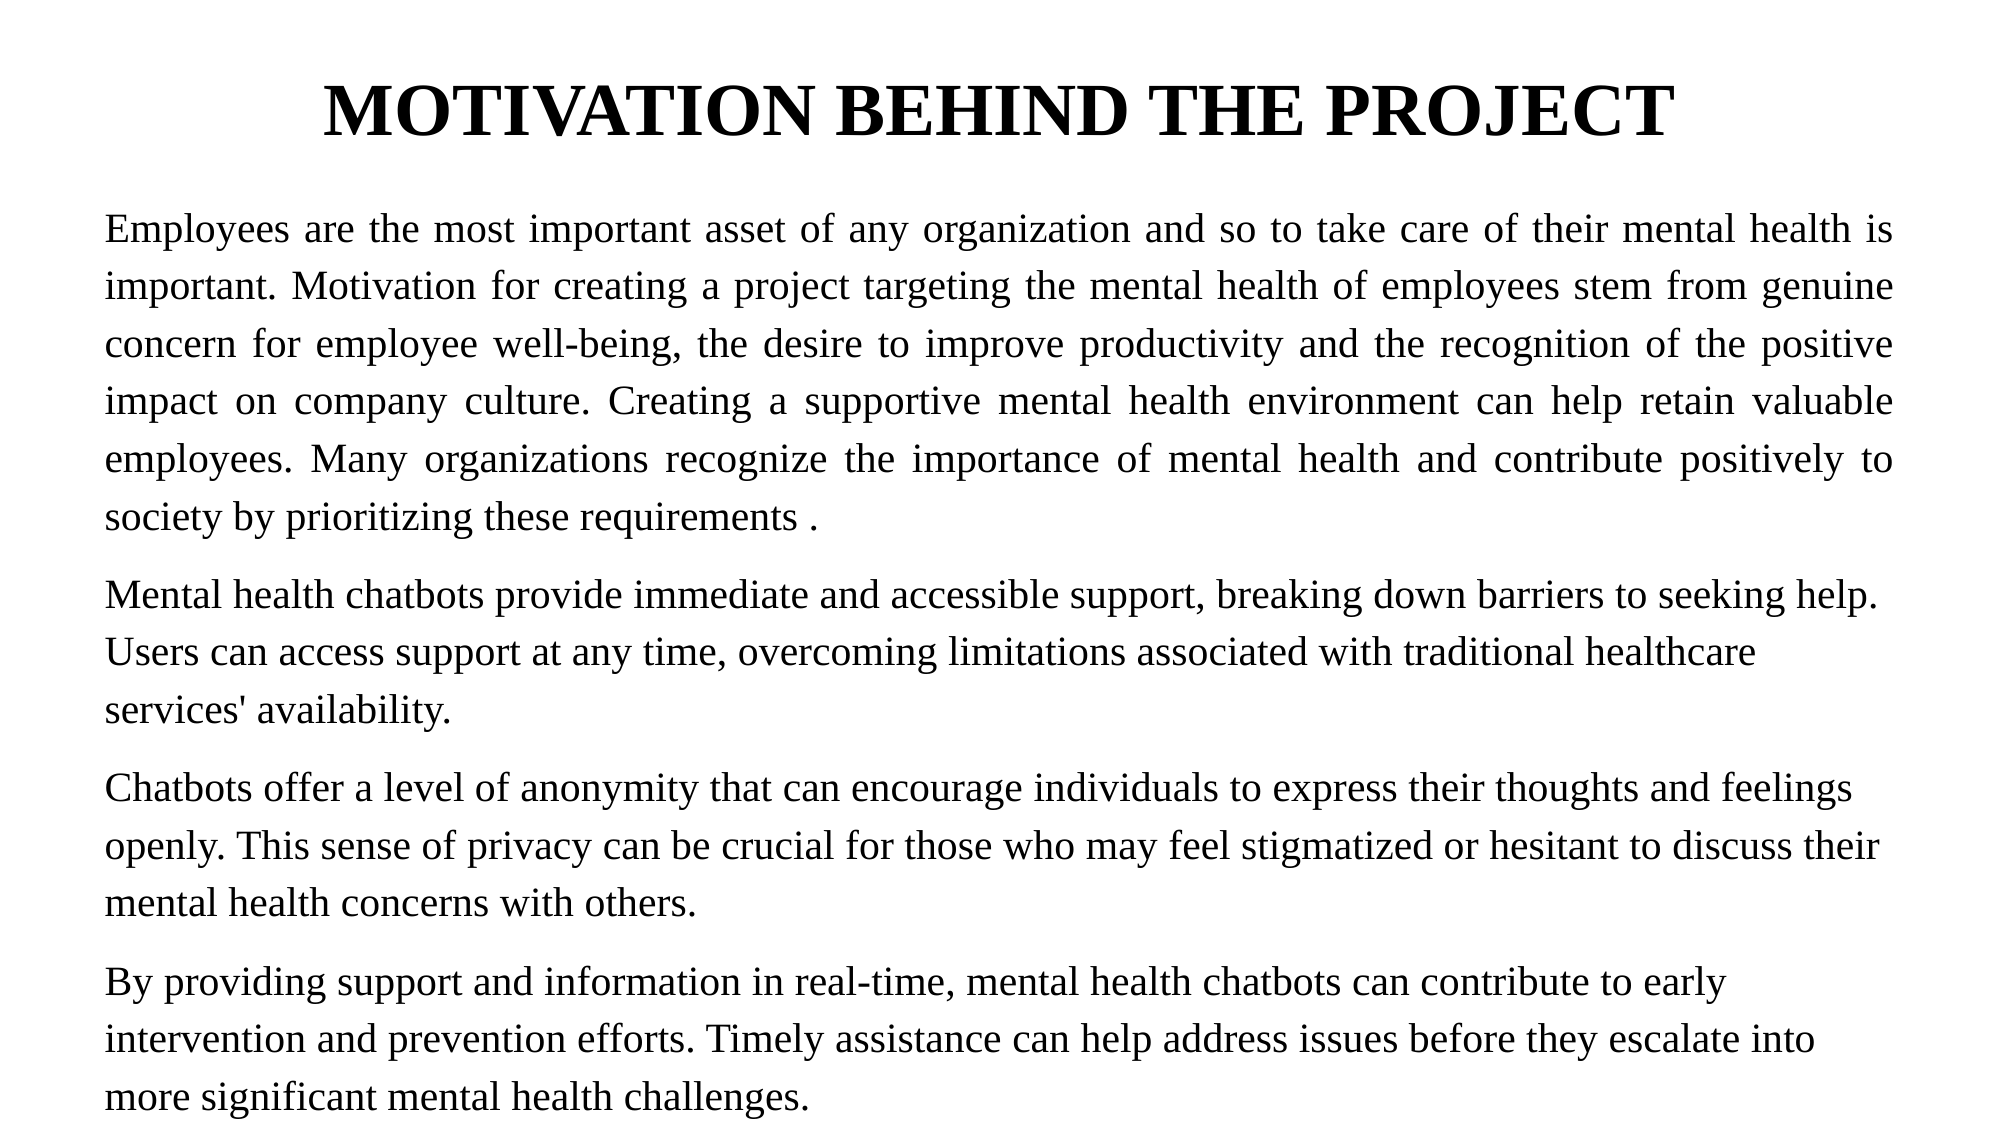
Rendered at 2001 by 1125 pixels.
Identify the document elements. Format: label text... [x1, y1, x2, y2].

list Employees are the most important asset of any organization and so to take care of their mental health is important. Motivation for creating a project targeting the mental health of employees stem from genuine concern for employee well-being, the desire to improve productivity and the recognition of the positive impact on company culture. Creating a supportive mental health environment can help retain valuable employees. Many organizations recognize the importance of mental health and contribute positively to society by prioritizing these requirements . Mental health chatbots provide immediate and accessible support, breaking down barriers to seeking help. Users can access support at any time, overcoming limitations associated with traditional healthcare services' availability. Chatbots offer a level of anonymity that can encourage individuals to express their thoughts and feelings openly. This sense of privacy can be crucial for those who may feel stigmatized or hesitant to discuss their mental health concerns with others. By providing support and information in real-time, mental health chatbots can contribute to early intervention and prevention efforts. Timely assistance can help address issues before they escalate into more significant mental health challenges. [89, 185, 1911, 1044]
title MOTIVATION BEHIND THE PROJECT [137, 9, 1863, 185]
